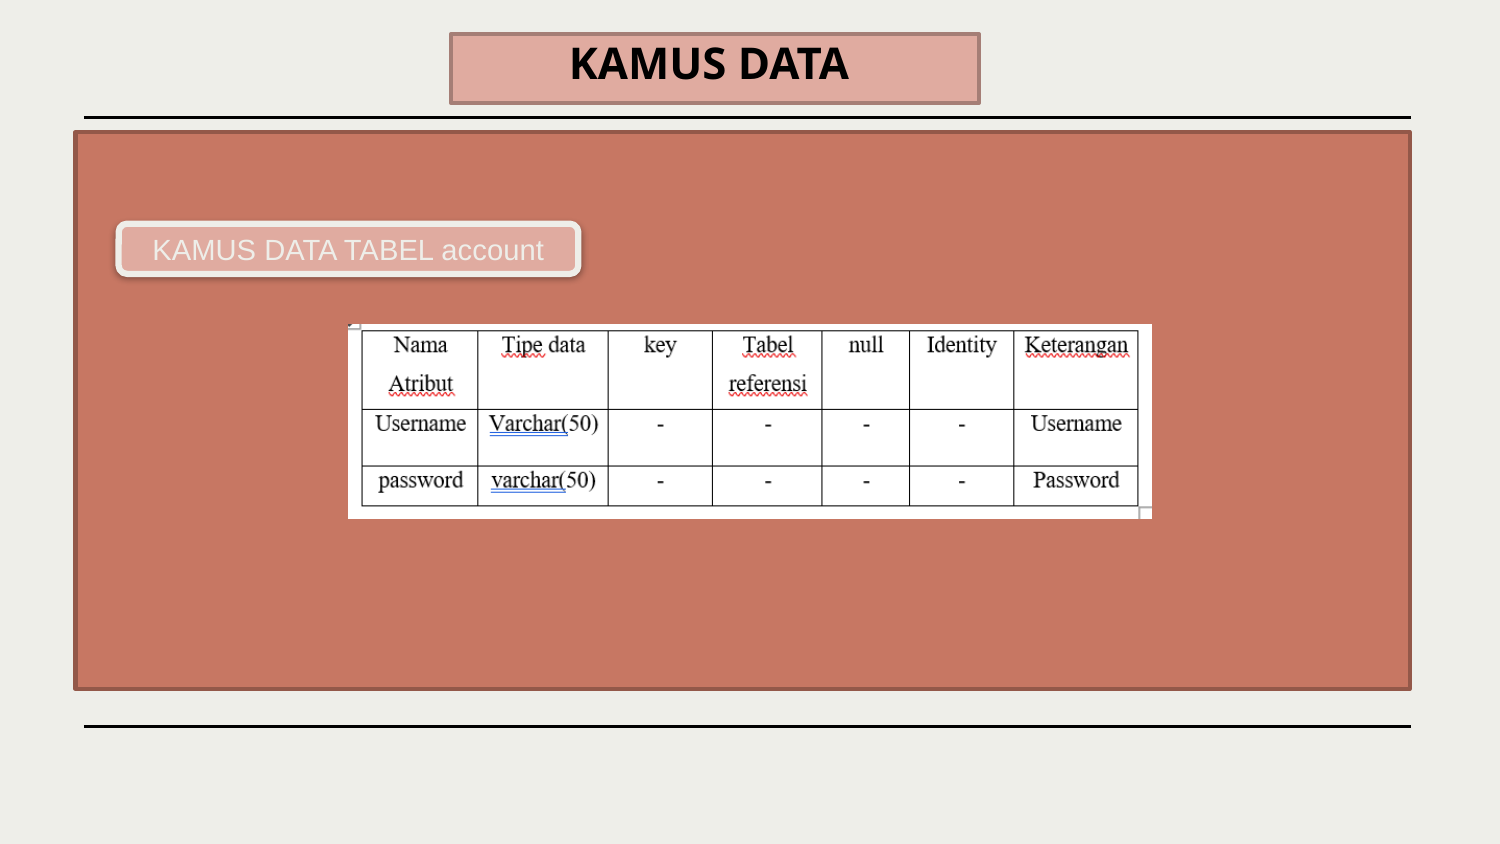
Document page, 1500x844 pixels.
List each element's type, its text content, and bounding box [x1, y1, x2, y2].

picture [348, 324, 1152, 519]
title KAMUS DATA [449, 32, 981, 105]
text_box KAMUS DATA TABEL account [115, 220, 582, 278]
text_box [73, 130, 1412, 691]
